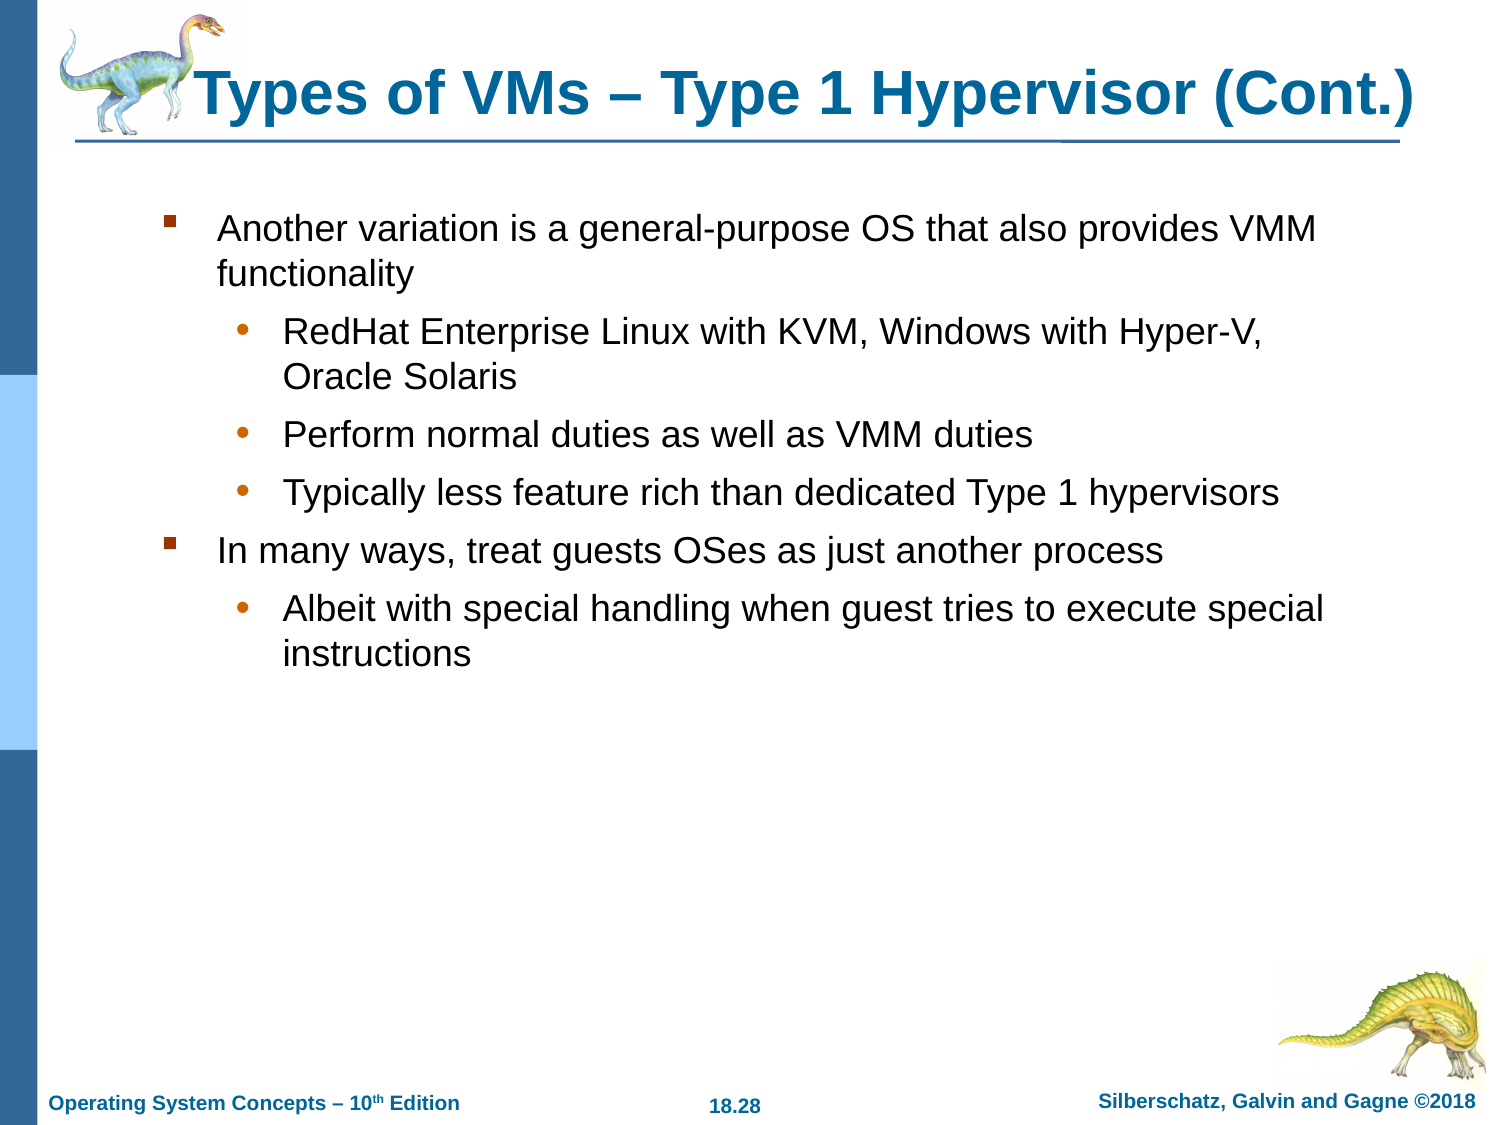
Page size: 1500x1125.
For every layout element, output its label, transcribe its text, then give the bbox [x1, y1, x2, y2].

picture [1275, 959, 1486, 1090]
picture [46, 0, 243, 149]
title Types of VMs – Type 1 Hypervisor (Cont.) [165, 39, 1445, 135]
list Another variation is a general-purpose OS that also provides VMM functionality RedHat Enterprise Linux with KVM, Windows with Hyper-V, Oracle Solaris Perform normal duties as well as VMM duties Typically less feature rich than dedicated Type 1 hypervisors In many ways, treat guests OSes as just another process Albeit with special handling when guest tries to execute special instructions [145, 196, 1396, 940]
